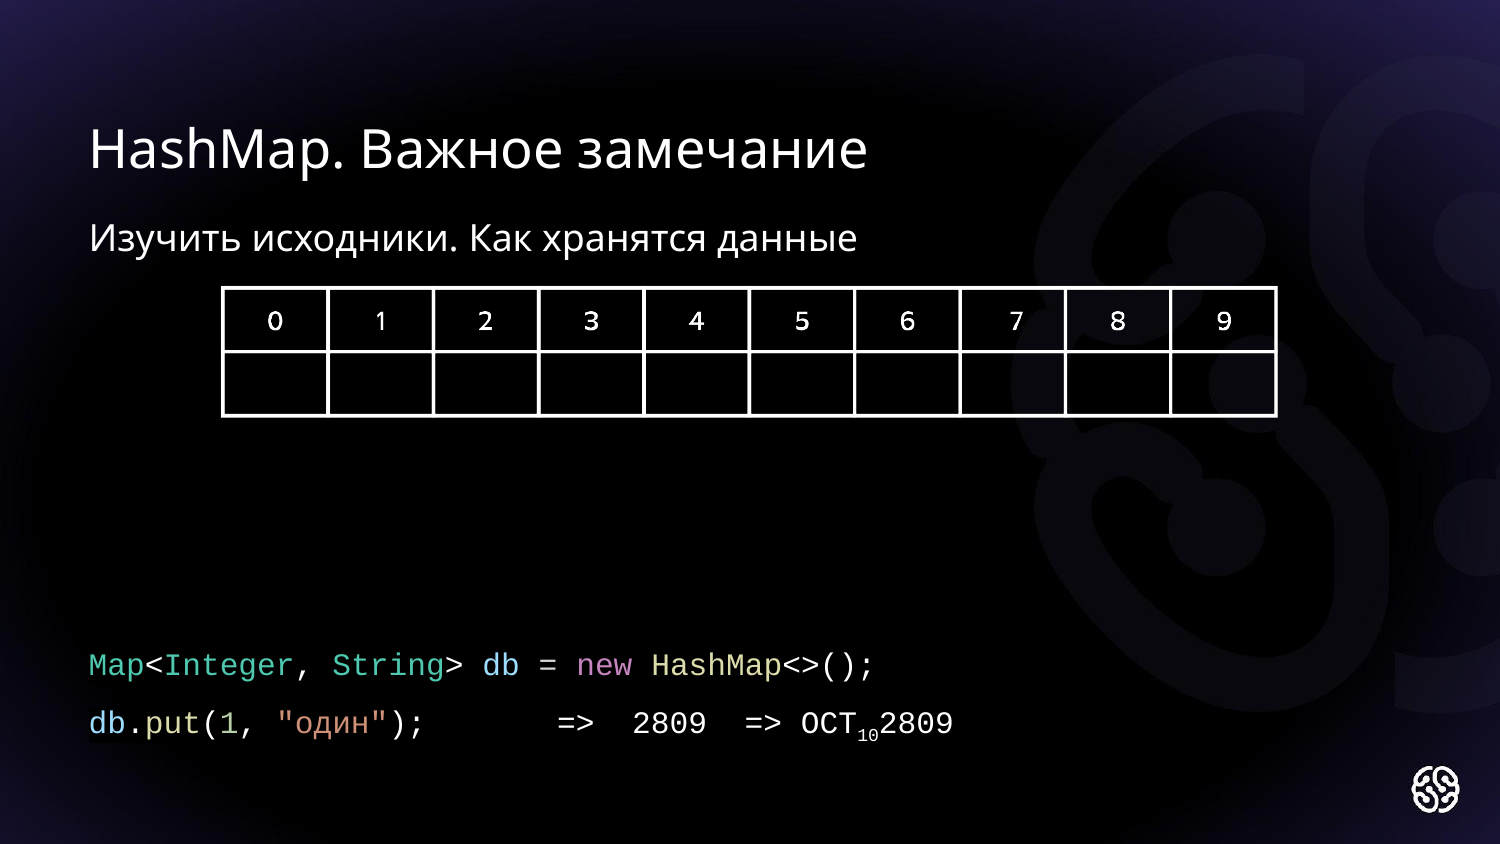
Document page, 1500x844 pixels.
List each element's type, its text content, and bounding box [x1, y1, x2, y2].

picture [0, 0, 1500, 844]
text_box Изучить исходники. Как хранятся данные Map<Integer, String> db = new HashMap<>(); db.put(1, "один"); => 2809 => ОСТ102809 [88, 398, 1406, 745]
subtitle HashMap. Важное замечание [88, 0, 1412, 398]
picture [213, 278, 1293, 425]
